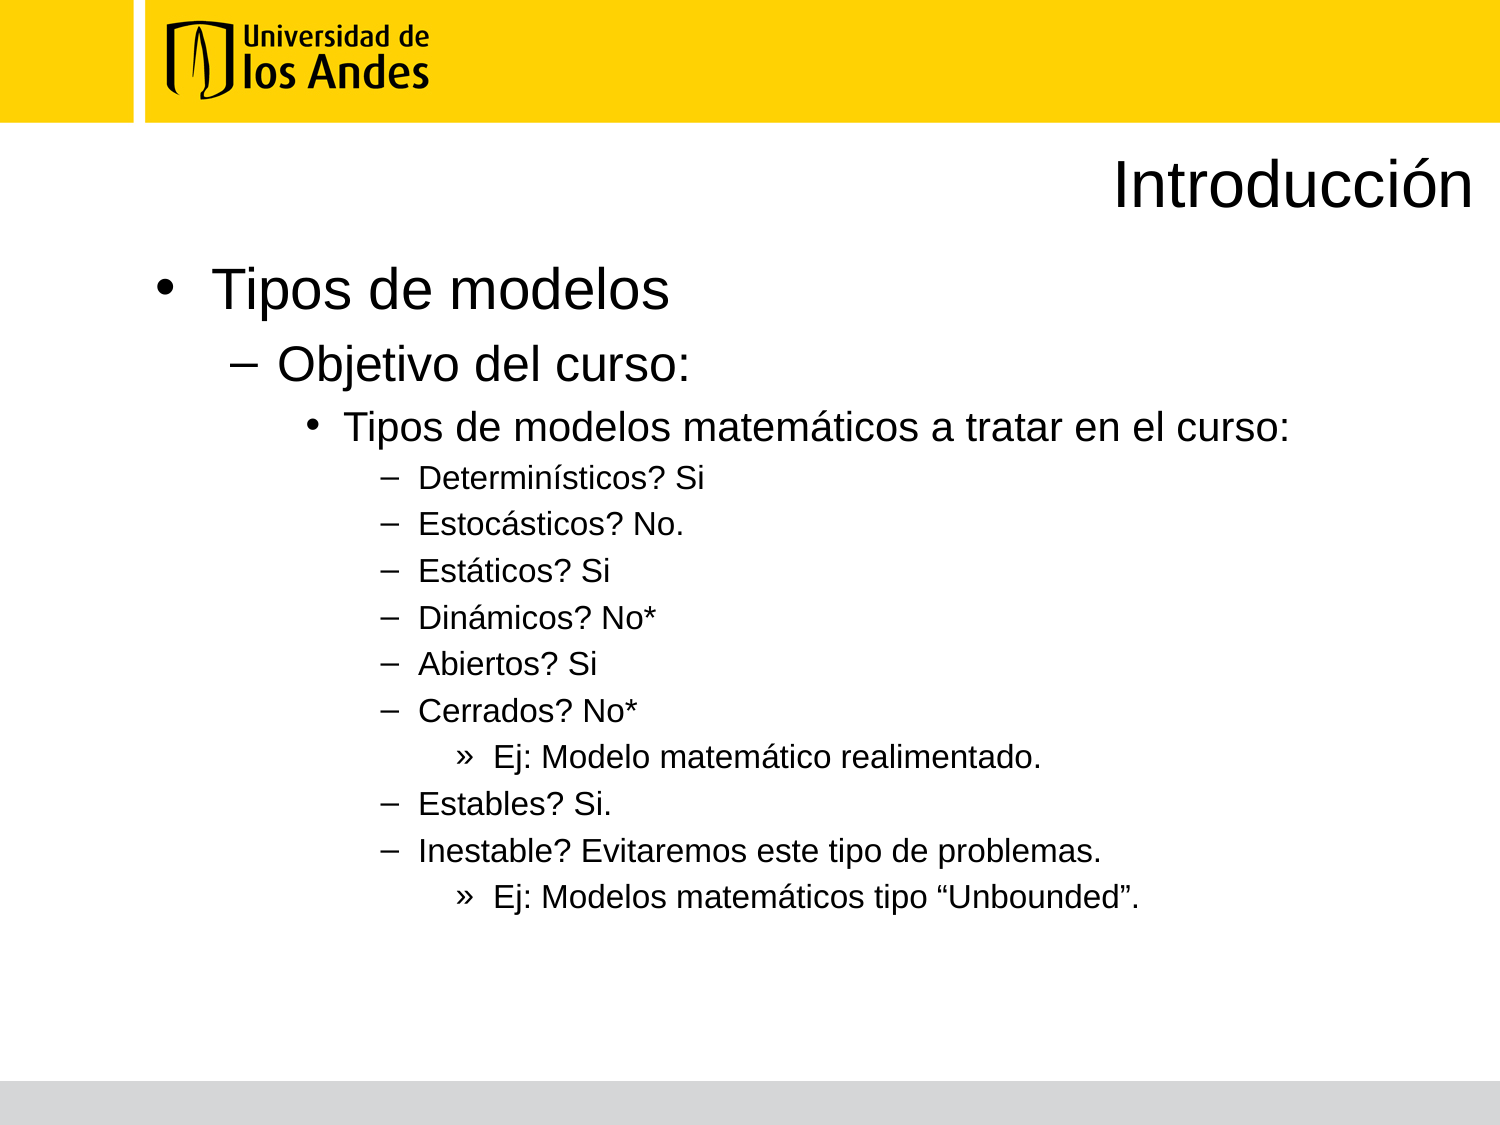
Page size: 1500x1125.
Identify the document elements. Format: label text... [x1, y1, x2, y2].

title Introducción [140, 125, 1491, 238]
picture [0, 0, 1500, 1081]
list Tipos de modelos Objetivo del curso: Tipos de modelos matemáticos a tratar en el curso: Determinísticos? Si Estocásticos? No. Estáticos? Si Dinámicos? No* Abiertos? Si Cerrados? No* Ej: Modelo matemático realimentado. Estables? Si. Inestable? Evitaremos este tipo de problemas. Ej: Modelos matemáticos tipo “Unbounded”. [140, 243, 1491, 1101]
text_box [687, 887, 718, 938]
